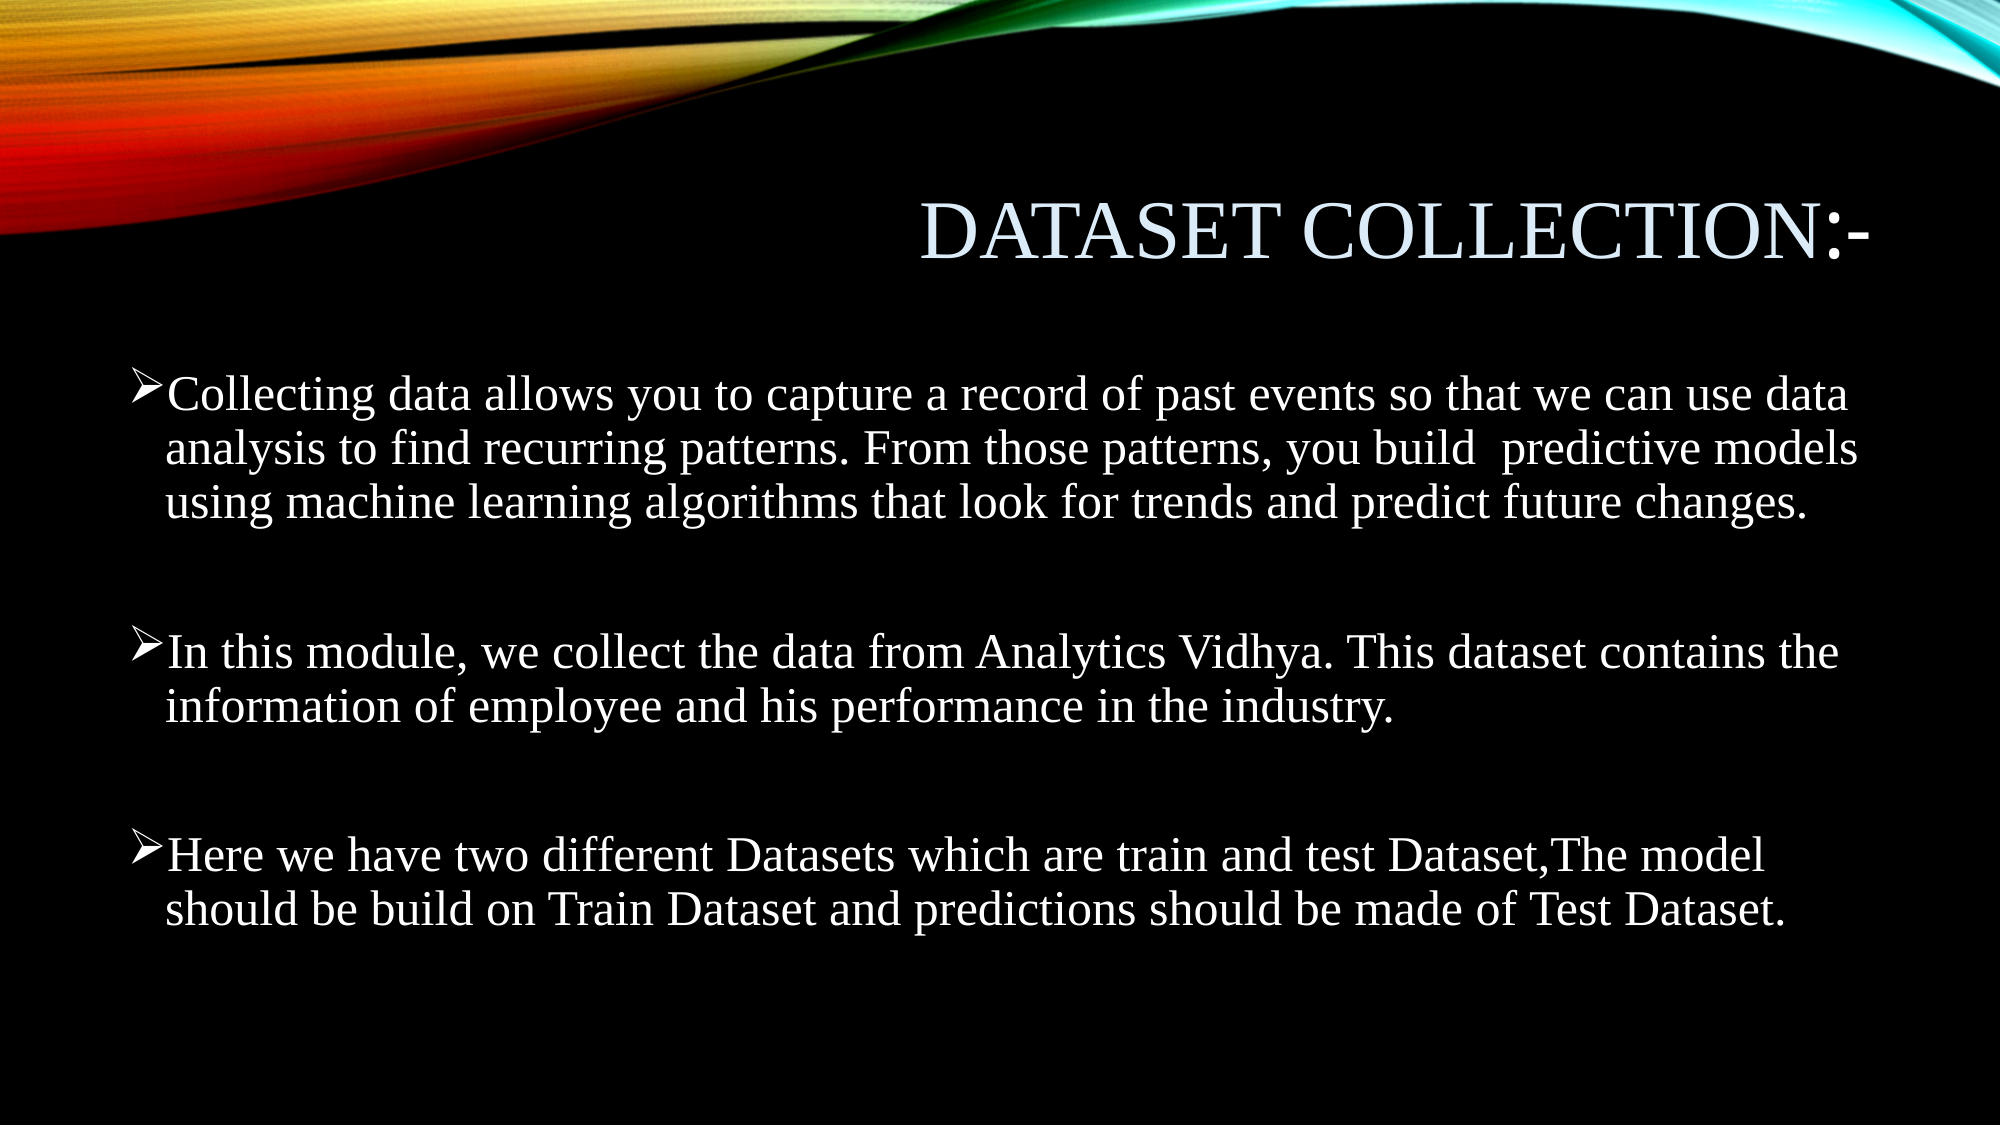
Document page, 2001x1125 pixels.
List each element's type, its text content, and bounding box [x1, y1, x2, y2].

list Collecting data allows you to capture a record of past events so that we can use data analysis to find recurring patterns. From those patterns, you build predictive models using machine learning algorithms that look for trends and predict future changes. In this module, we collect the data from Analytics Vidhya. This dataset contains the information of employee and his performance in the industry. Here we have two different Datasets which are train and test Dataset,The model should be build on Train Dataset and predictions should be made of Test Dataset. [112, 360, 1888, 1021]
picture [0, 0, 2000, 237]
title DATASET COLLECTION:- [474, 125, 1888, 338]
